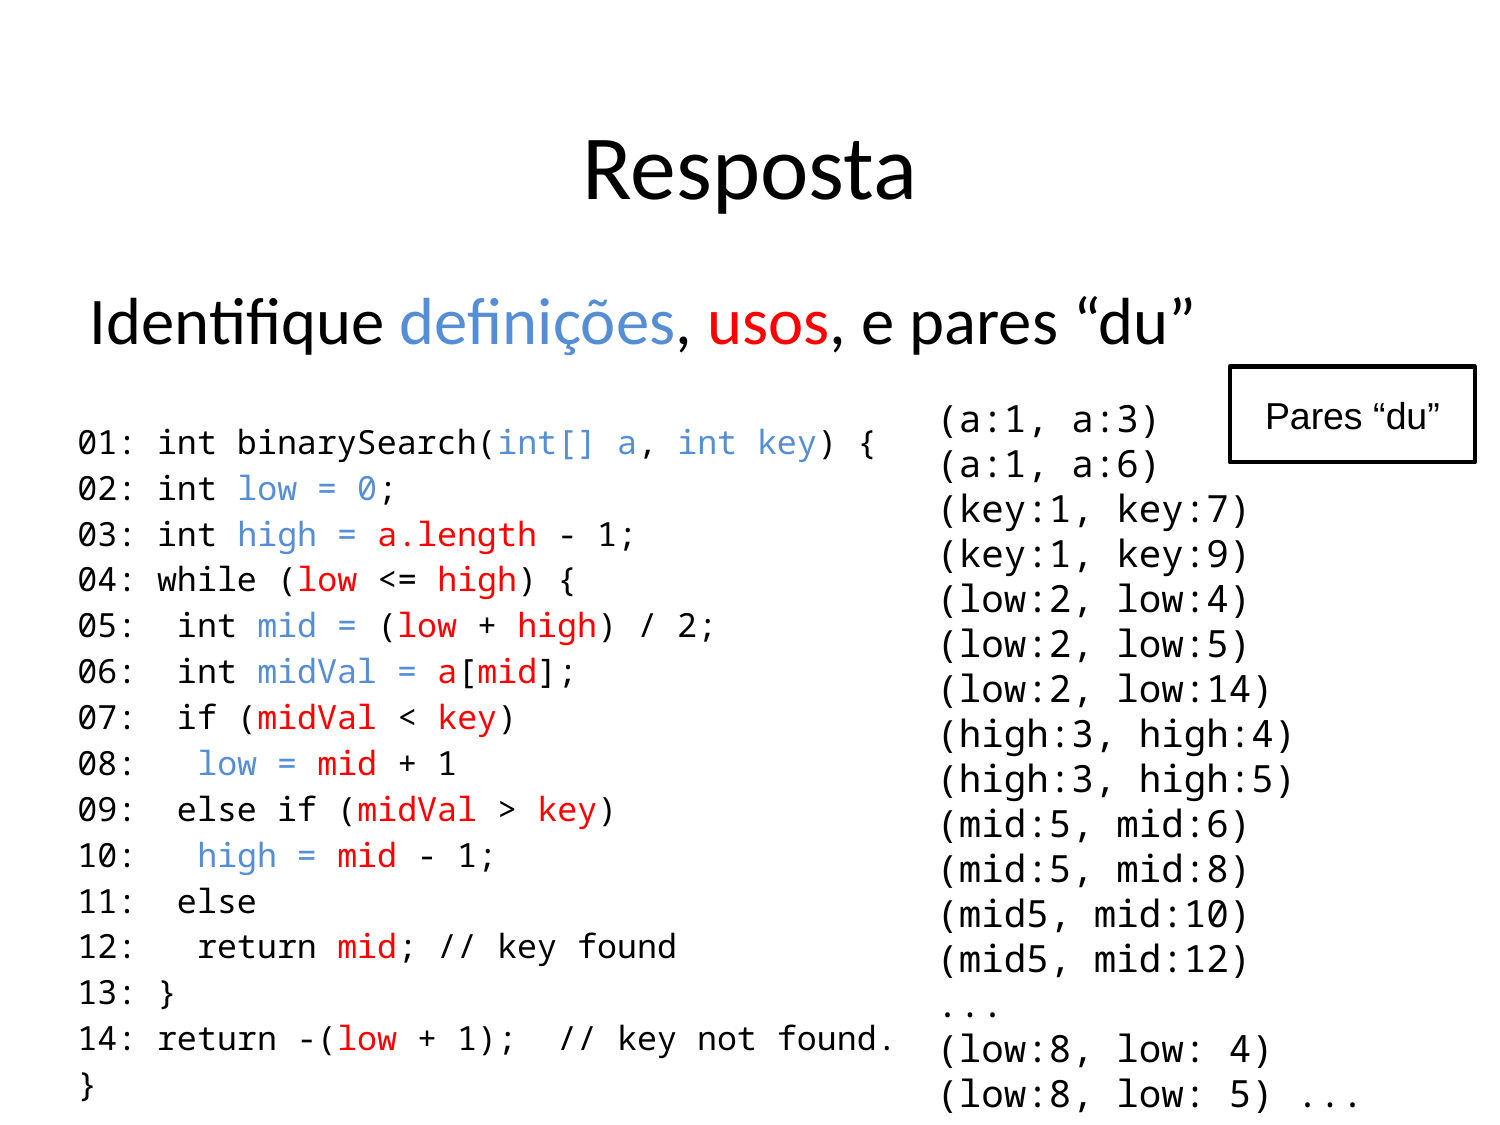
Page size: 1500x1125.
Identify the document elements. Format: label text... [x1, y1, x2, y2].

text_box 01: int binarySearch(int[] a, int key) { 02: int low = 0; 03: int high = a.length - 1; 04: while (low <= high) { 05: int mid = (low + high) / 2; 06: int midVal = a[mid]; 07: if (midVal < key) 08: low = mid + 1 09: else if (midVal > key) 10: high = mid - 1; 11: else 12: return mid; // key found 13: } 14: return -(low + 1); // key not found. } [62, 399, 921, 1083]
text_box Resposta [74, 45, 1425, 233]
text_box Identifique definições, usos, e pares “du” [74, 262, 1475, 375]
text_box Pares “du” [1228, 364, 1477, 464]
text_box (a:1, a:3) (a:1, a:6) (key:1, key:7) (key:1, key:9) (low:2, low:4) (low:2, low:5) (low:2, low:14) (high:3, high:4) (high:3, high:5) (mid:5, mid:6) (mid:5, mid:8) (mid5, mid:10) (mid5, mid:12) ... (low:8, low: 4) (low:8, low: 5) ... [921, 387, 1379, 1123]
